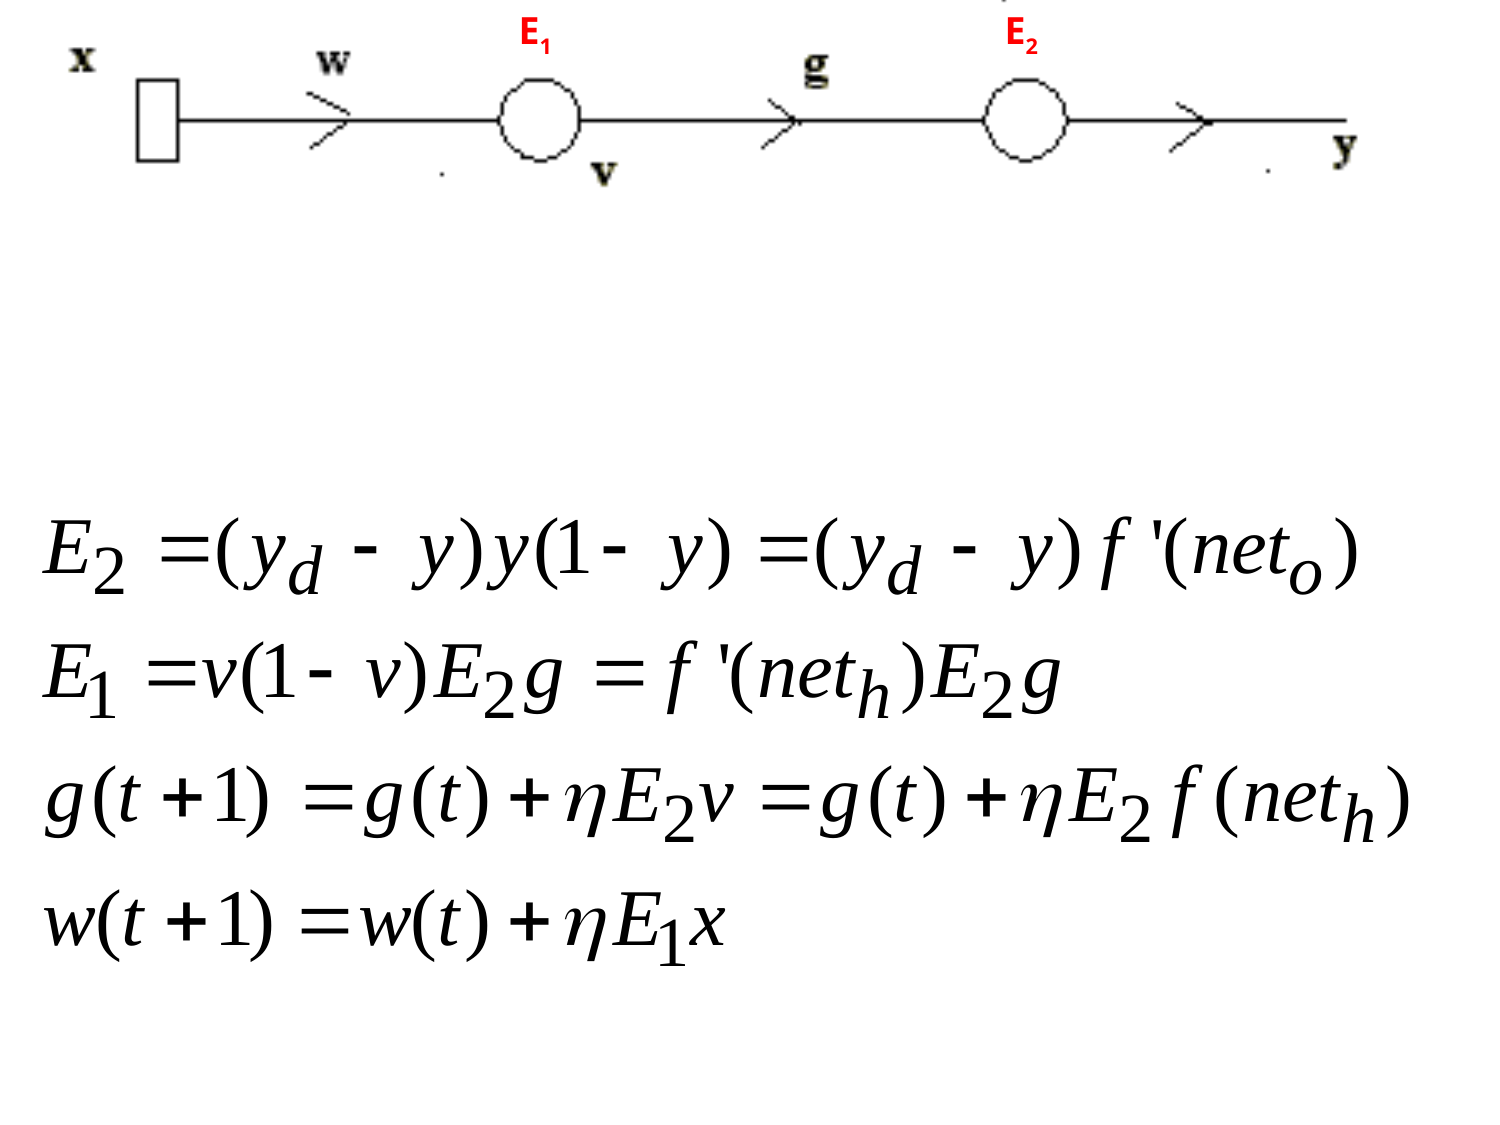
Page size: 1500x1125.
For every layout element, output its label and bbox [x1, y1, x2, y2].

text_box [22, 487, 1432, 991]
picture [0, 0, 1388, 221]
